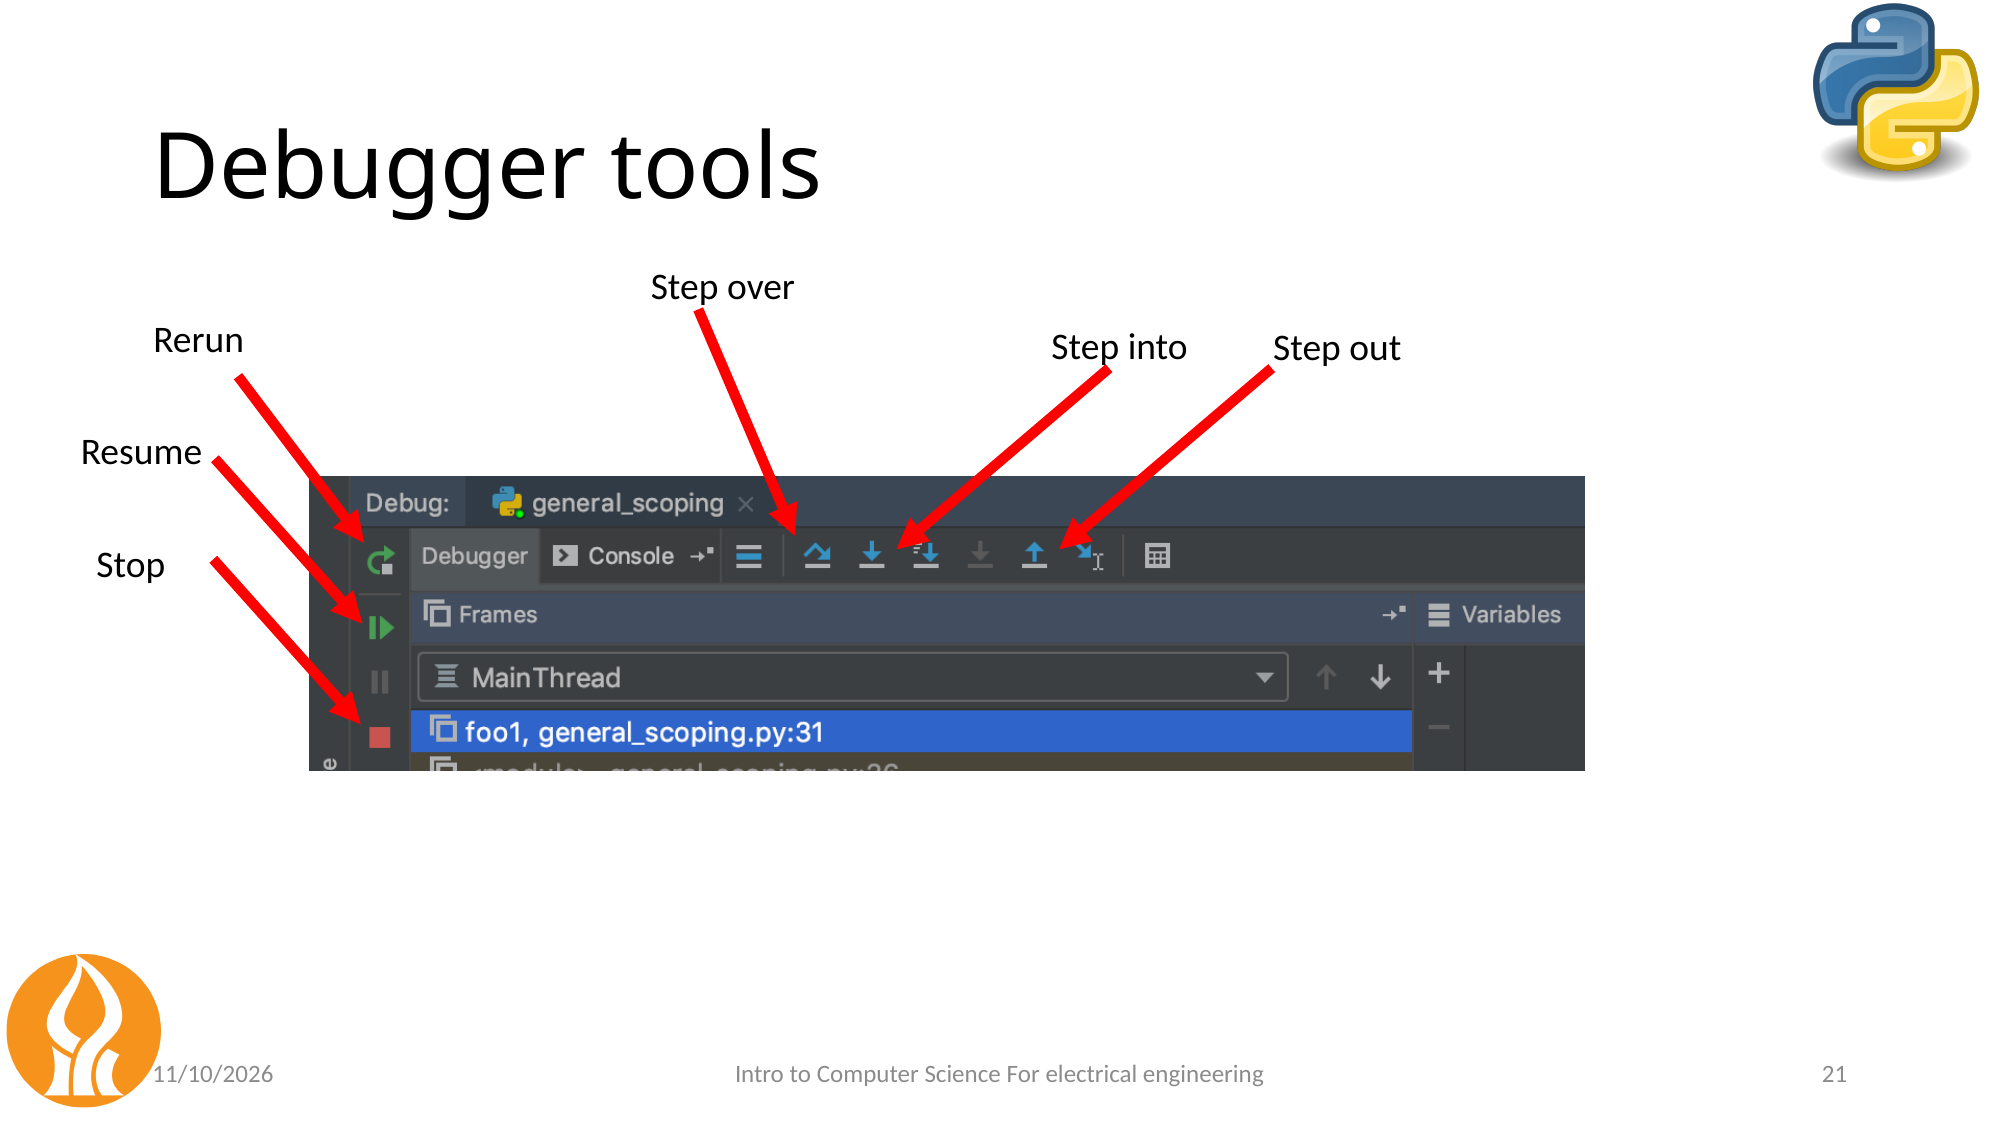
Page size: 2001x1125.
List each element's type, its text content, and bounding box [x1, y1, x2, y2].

picture [1, 948, 165, 1111]
text_box Stop [81, 532, 181, 592]
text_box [896, 368, 1109, 550]
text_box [237, 376, 365, 543]
footer Intro to Computer Science For electrical engineering [662, 1042, 1338, 1103]
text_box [698, 309, 796, 537]
title Debugger tools [137, 59, 1863, 278]
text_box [1109, 368, 1272, 550]
slide_number 21 [1412, 1042, 1863, 1103]
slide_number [137, 1042, 588, 1103]
text_box Step into [1036, 314, 1203, 368]
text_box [213, 559, 361, 725]
text_box Rerun [138, 307, 260, 368]
text_box Resume [66, 419, 218, 480]
text_box Step out [1258, 315, 1417, 376]
text_box Step over [636, 254, 811, 315]
picture [1802, 0, 1990, 187]
picture [309, 476, 1585, 771]
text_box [214, 458, 363, 624]
